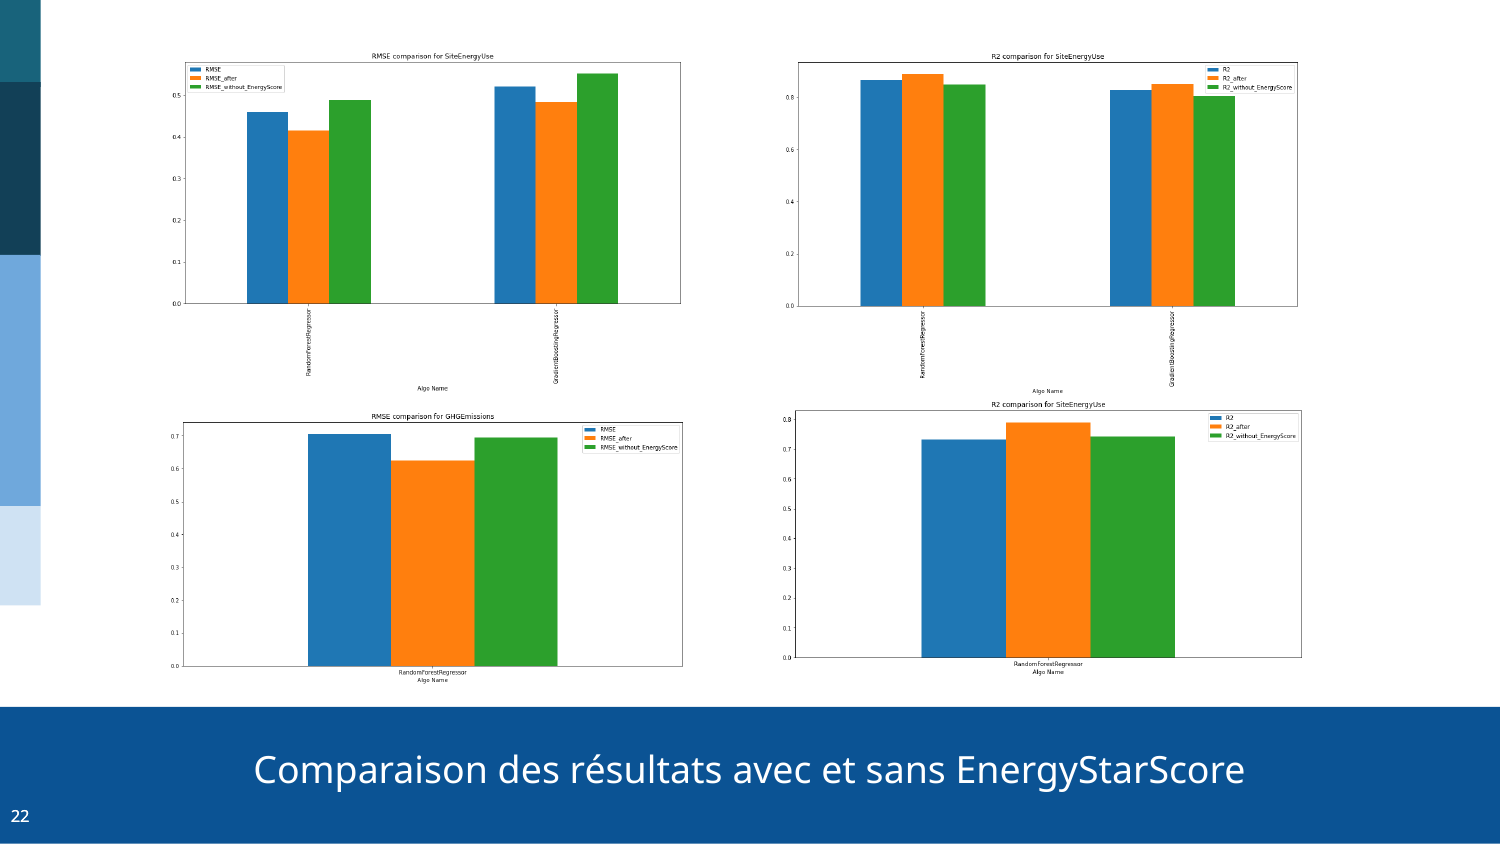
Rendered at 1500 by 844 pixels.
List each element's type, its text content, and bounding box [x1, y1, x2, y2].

title Comparaison des résultats avec et sans EnergyStarScore [227, 730, 1273, 824]
picture [777, 49, 1305, 679]
slide_number ‹#› [0, 790, 49, 844]
picture [168, 49, 684, 396]
picture [165, 409, 686, 688]
